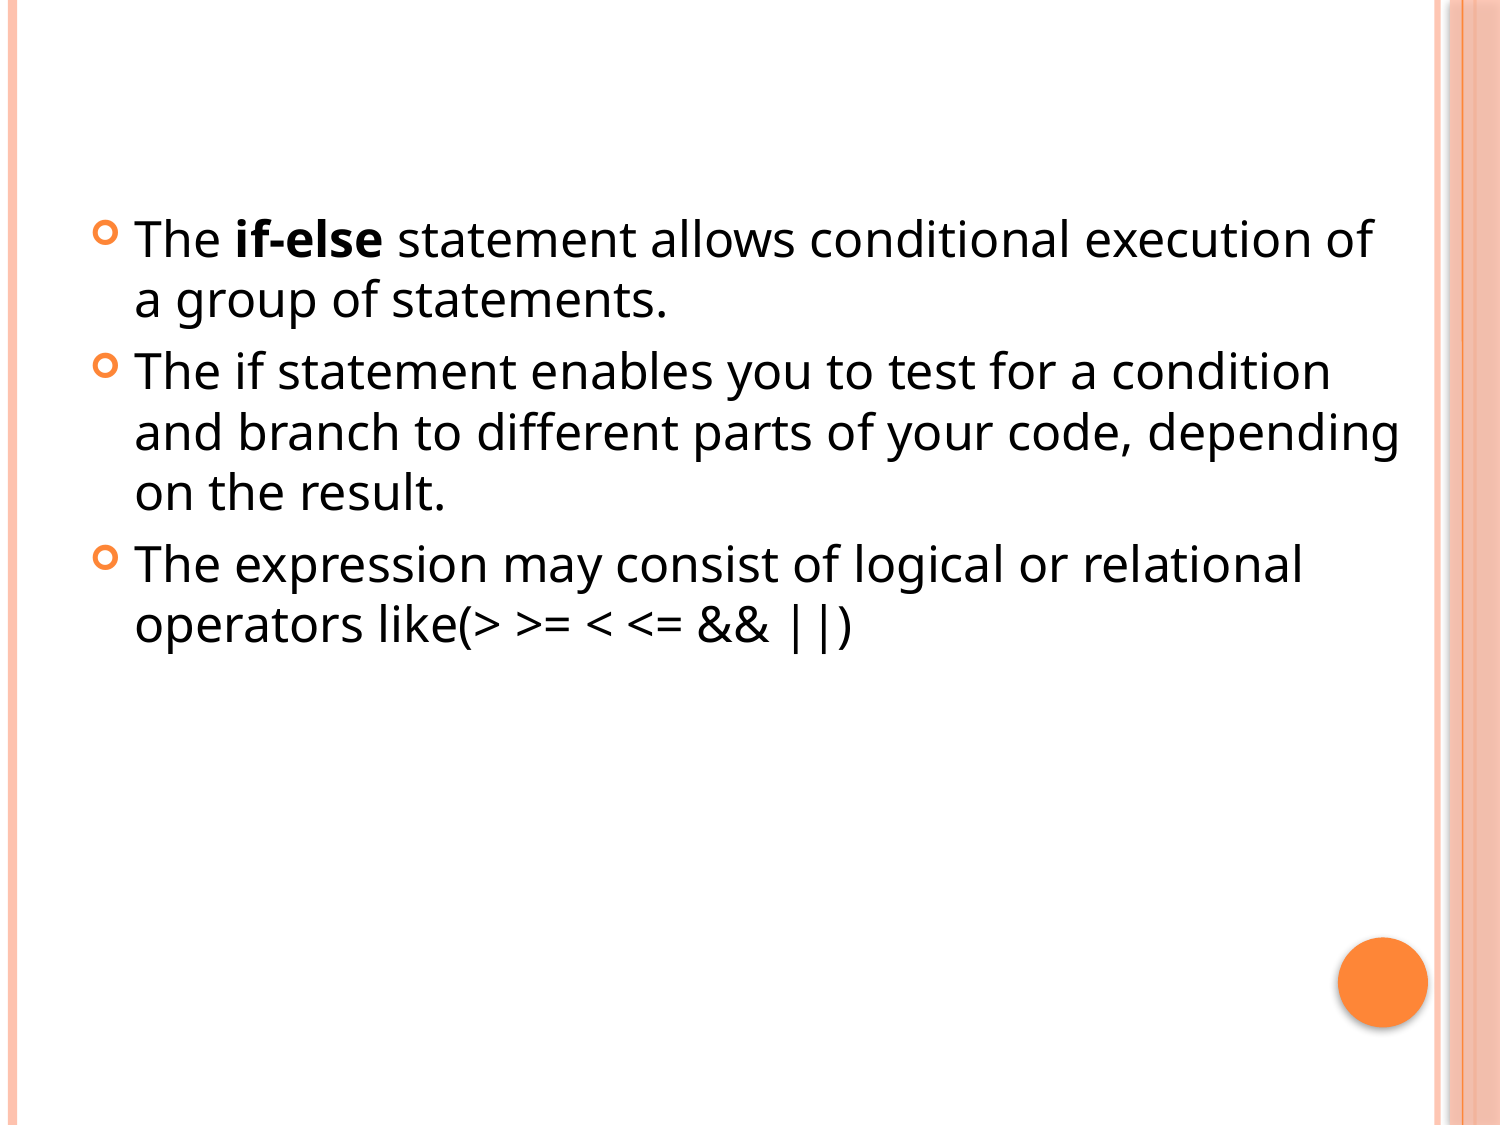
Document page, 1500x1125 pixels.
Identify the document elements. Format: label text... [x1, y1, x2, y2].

list The if-else statement allows conditional execution of a group of statements. The if statement enables you to test for a condition and branch to different parts of your code, depending on the result. The expression may consist of logical or relational operators like(> >= < <= && ||) [75, 200, 1425, 1005]
